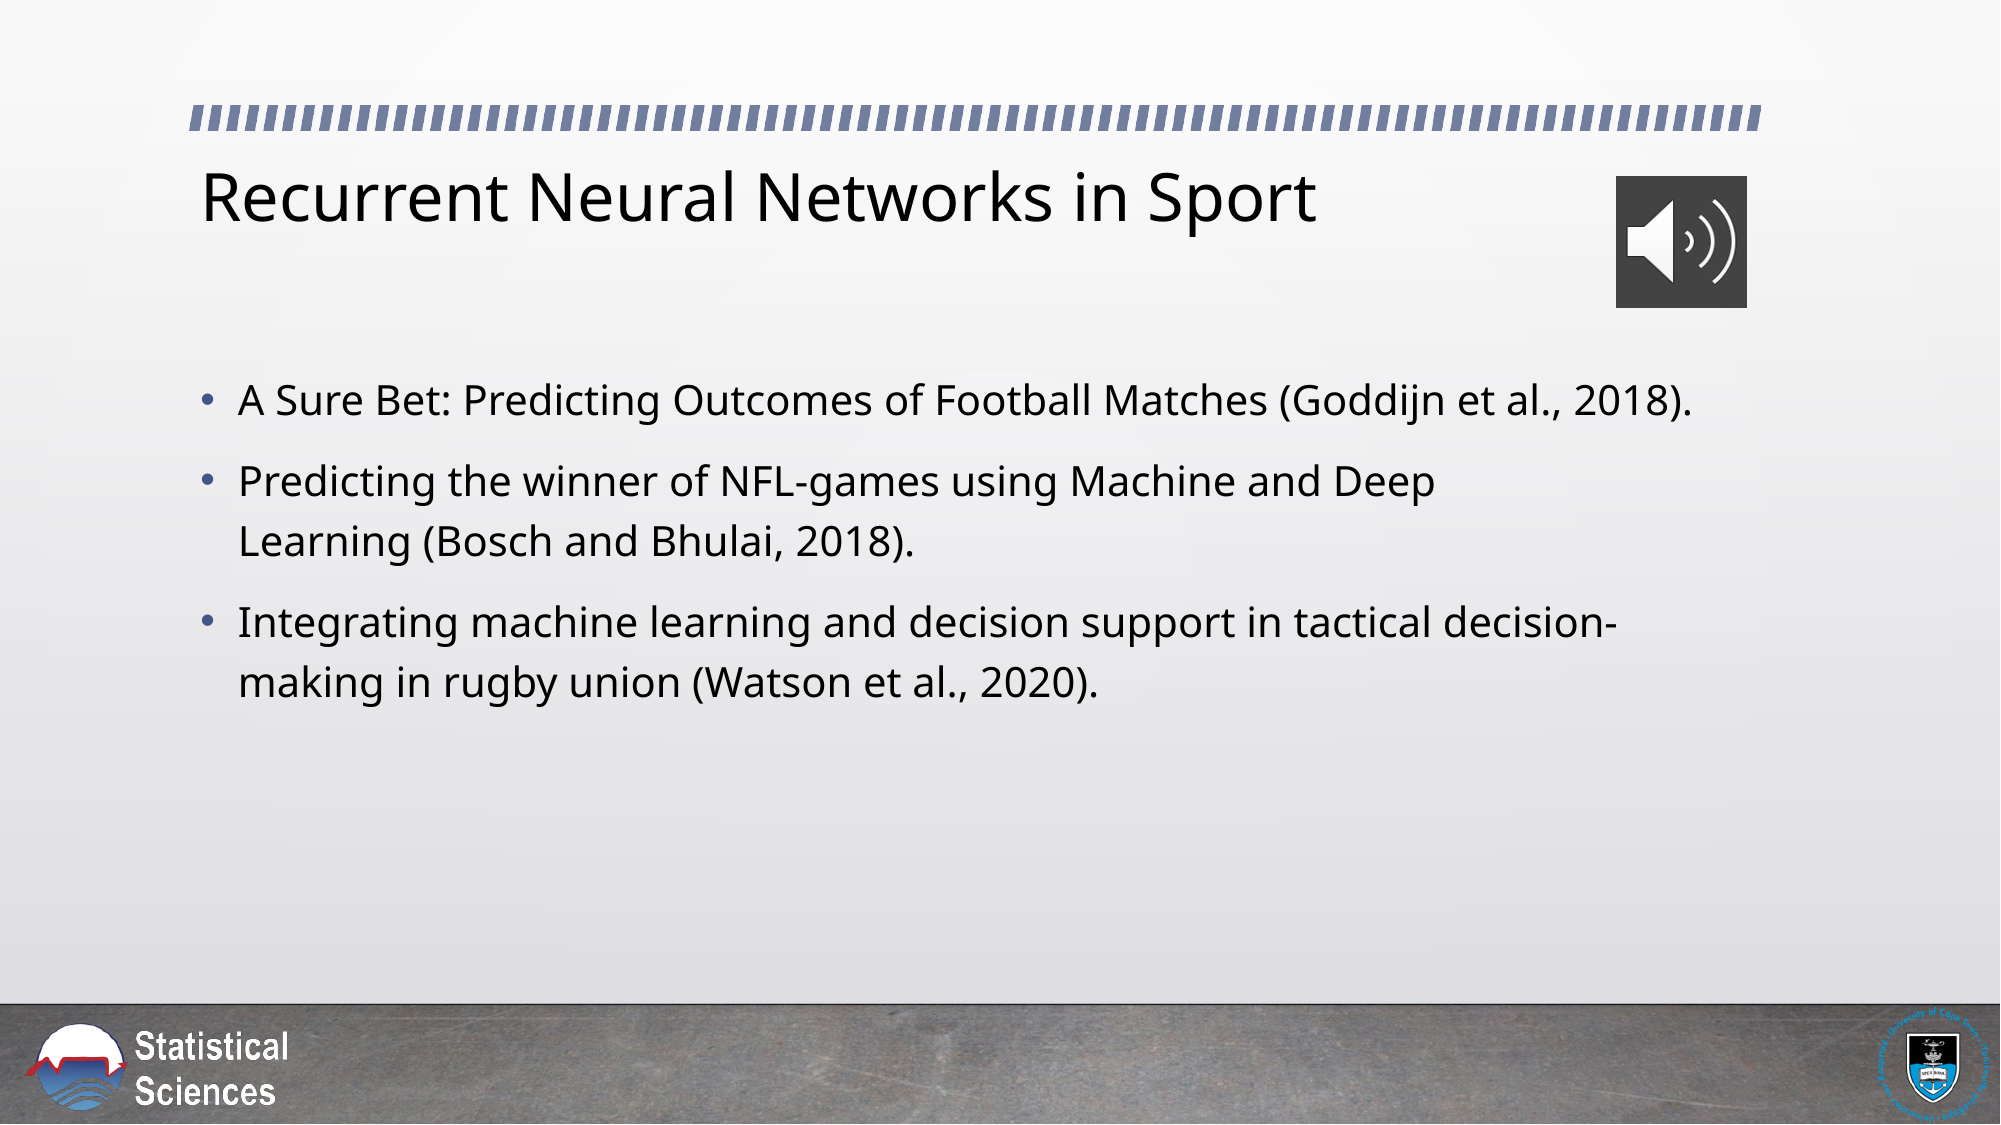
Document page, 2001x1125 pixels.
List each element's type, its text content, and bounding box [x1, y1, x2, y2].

picture [1614, 174, 1749, 309]
title Recurrent Neural Networks in Sport [185, 156, 1761, 329]
list A Sure Bet: Predicting Outcomes of Football Matches (Goddijn et al., 2018). Predicting the winner of NFL-games using Machine and Deep Learning (Bosch and Bhulai, 2018). Integrating machine learning and decision support in tactical decision-making in rugby union (Watson et al., 2020). [185, 356, 1761, 897]
picture [0, 1004, 2000, 1125]
